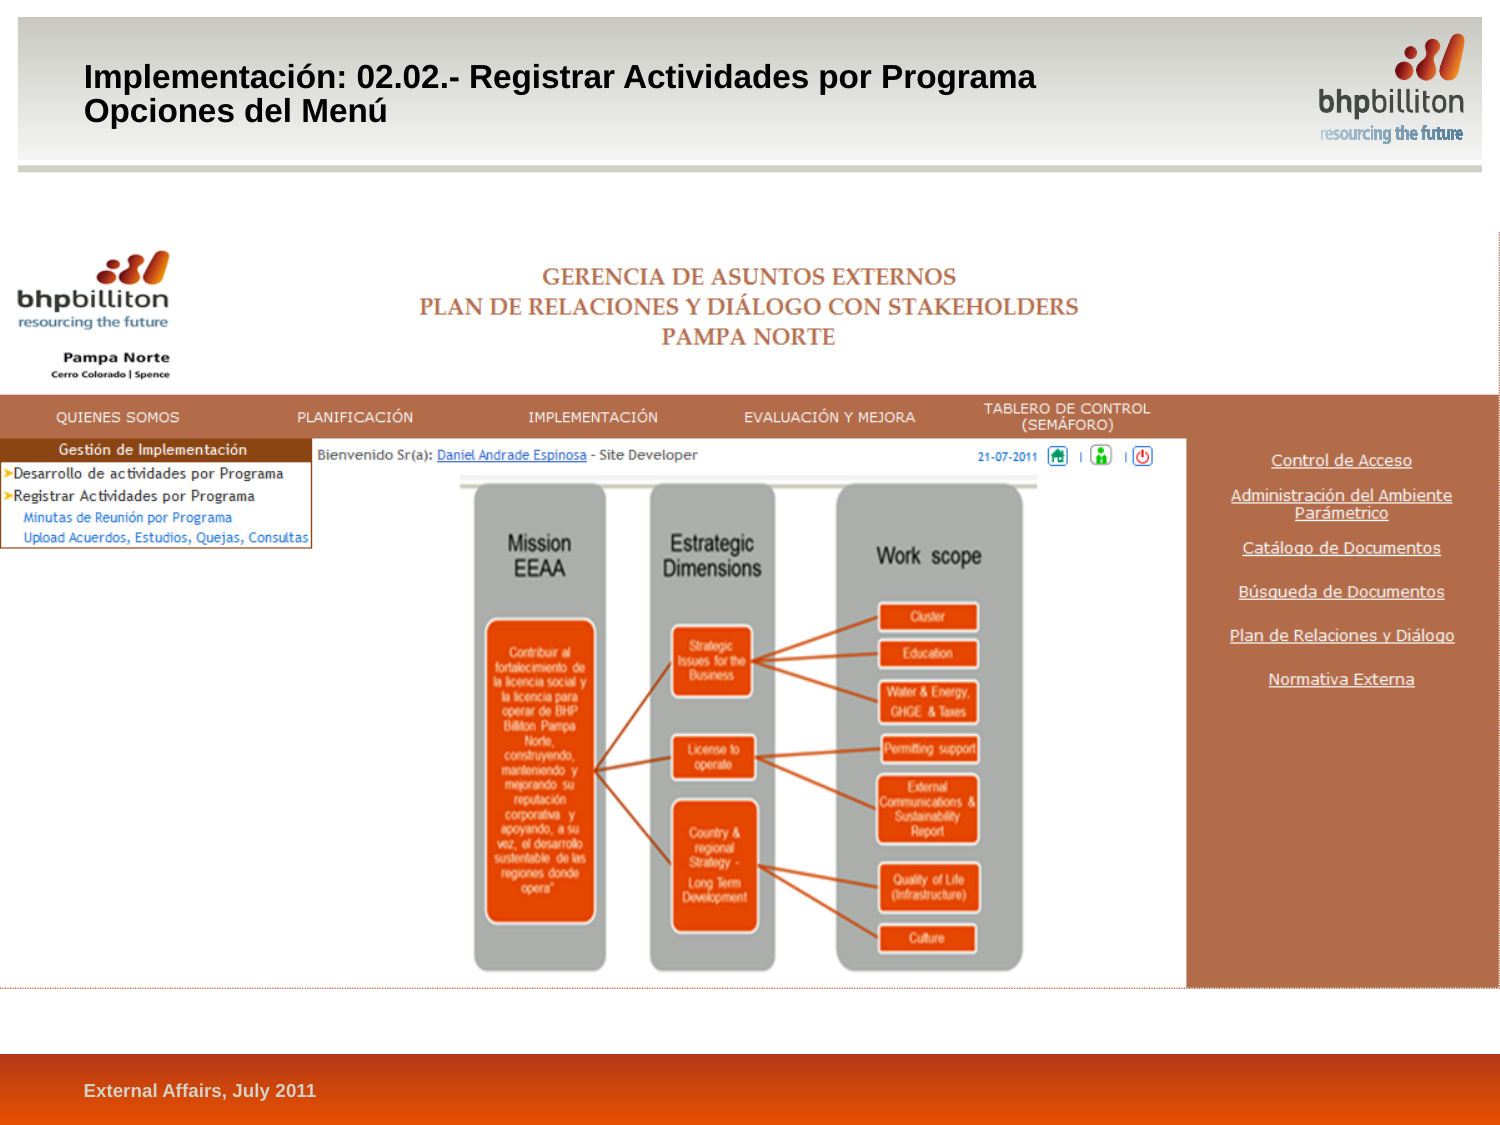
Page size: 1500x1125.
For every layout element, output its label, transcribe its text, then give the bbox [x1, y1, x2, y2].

text_box External Affairs, July 2011 [83, 1079, 1071, 1110]
picture [1439, 33, 1465, 81]
picture [0, 231, 1500, 989]
picture [1395, 61, 1414, 81]
picture [1404, 46, 1418, 60]
title Implementación: 02.02.- Registrar Actividades por Programa Opciones del Menú [83, 29, 1286, 162]
picture [1416, 38, 1441, 81]
